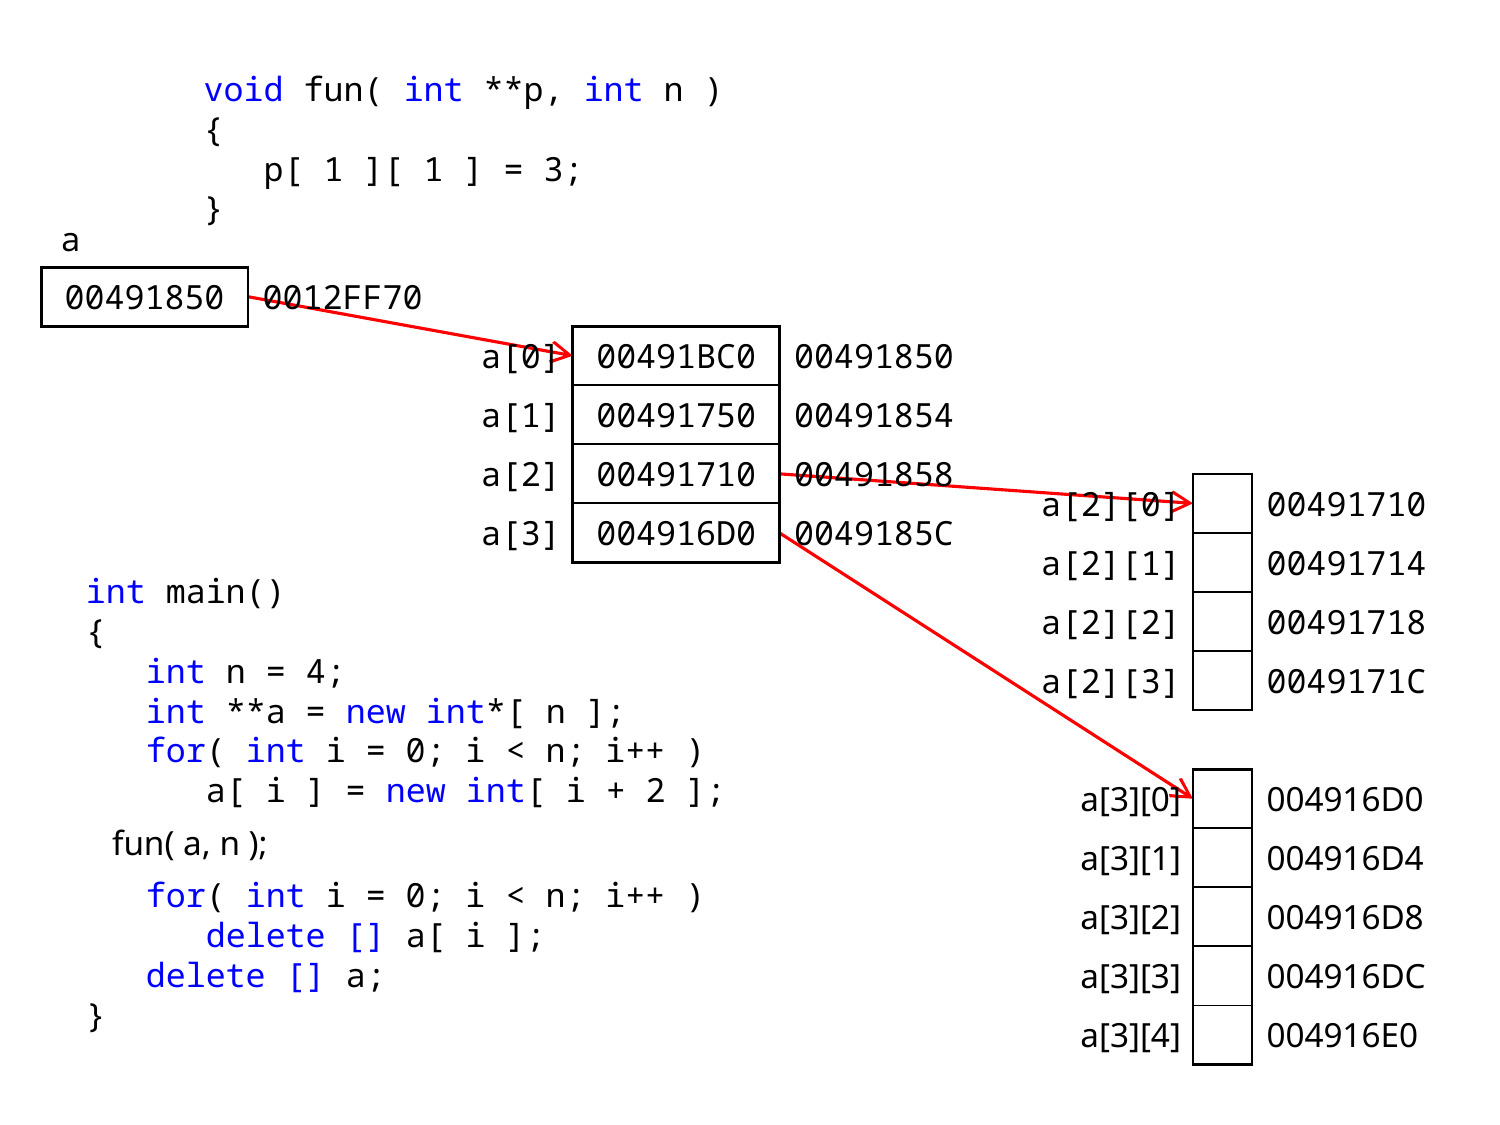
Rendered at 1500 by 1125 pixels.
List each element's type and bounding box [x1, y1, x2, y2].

table_cell [1194, 1006, 1251, 1063]
table_cell [574, 386, 778, 443]
table_cell [1194, 652, 1251, 709]
table_header [1194, 475, 1251, 532]
table_cell [574, 504, 778, 561]
table_cell [574, 445, 778, 502]
table_header [1194, 771, 1251, 827]
text_box [1054, 710, 1147, 769]
table_header [43, 269, 247, 325]
table_header [1253, 474, 1459, 533]
table_cell [839, 828, 1192, 1064]
table_cell [1194, 888, 1251, 945]
table_cell [1194, 593, 1251, 650]
table_header [781, 326, 986, 385]
table_header [574, 328, 778, 384]
text_box [188, 60, 750, 238]
table_header [839, 769, 1192, 828]
text_box [824, 562, 839, 572]
table_header [1253, 769, 1459, 828]
table_cell [337, 385, 571, 562]
table_header [249, 267, 571, 385]
table_cell [781, 385, 1192, 710]
table_cell [1253, 533, 1459, 710]
table_header [986, 474, 1192, 533]
table_cell [1194, 829, 1251, 886]
table_cell [1253, 828, 1459, 1064]
table_cell [1194, 947, 1251, 1005]
table_cell [1194, 534, 1251, 591]
list [70, 562, 751, 1036]
text_box [41, 208, 101, 268]
